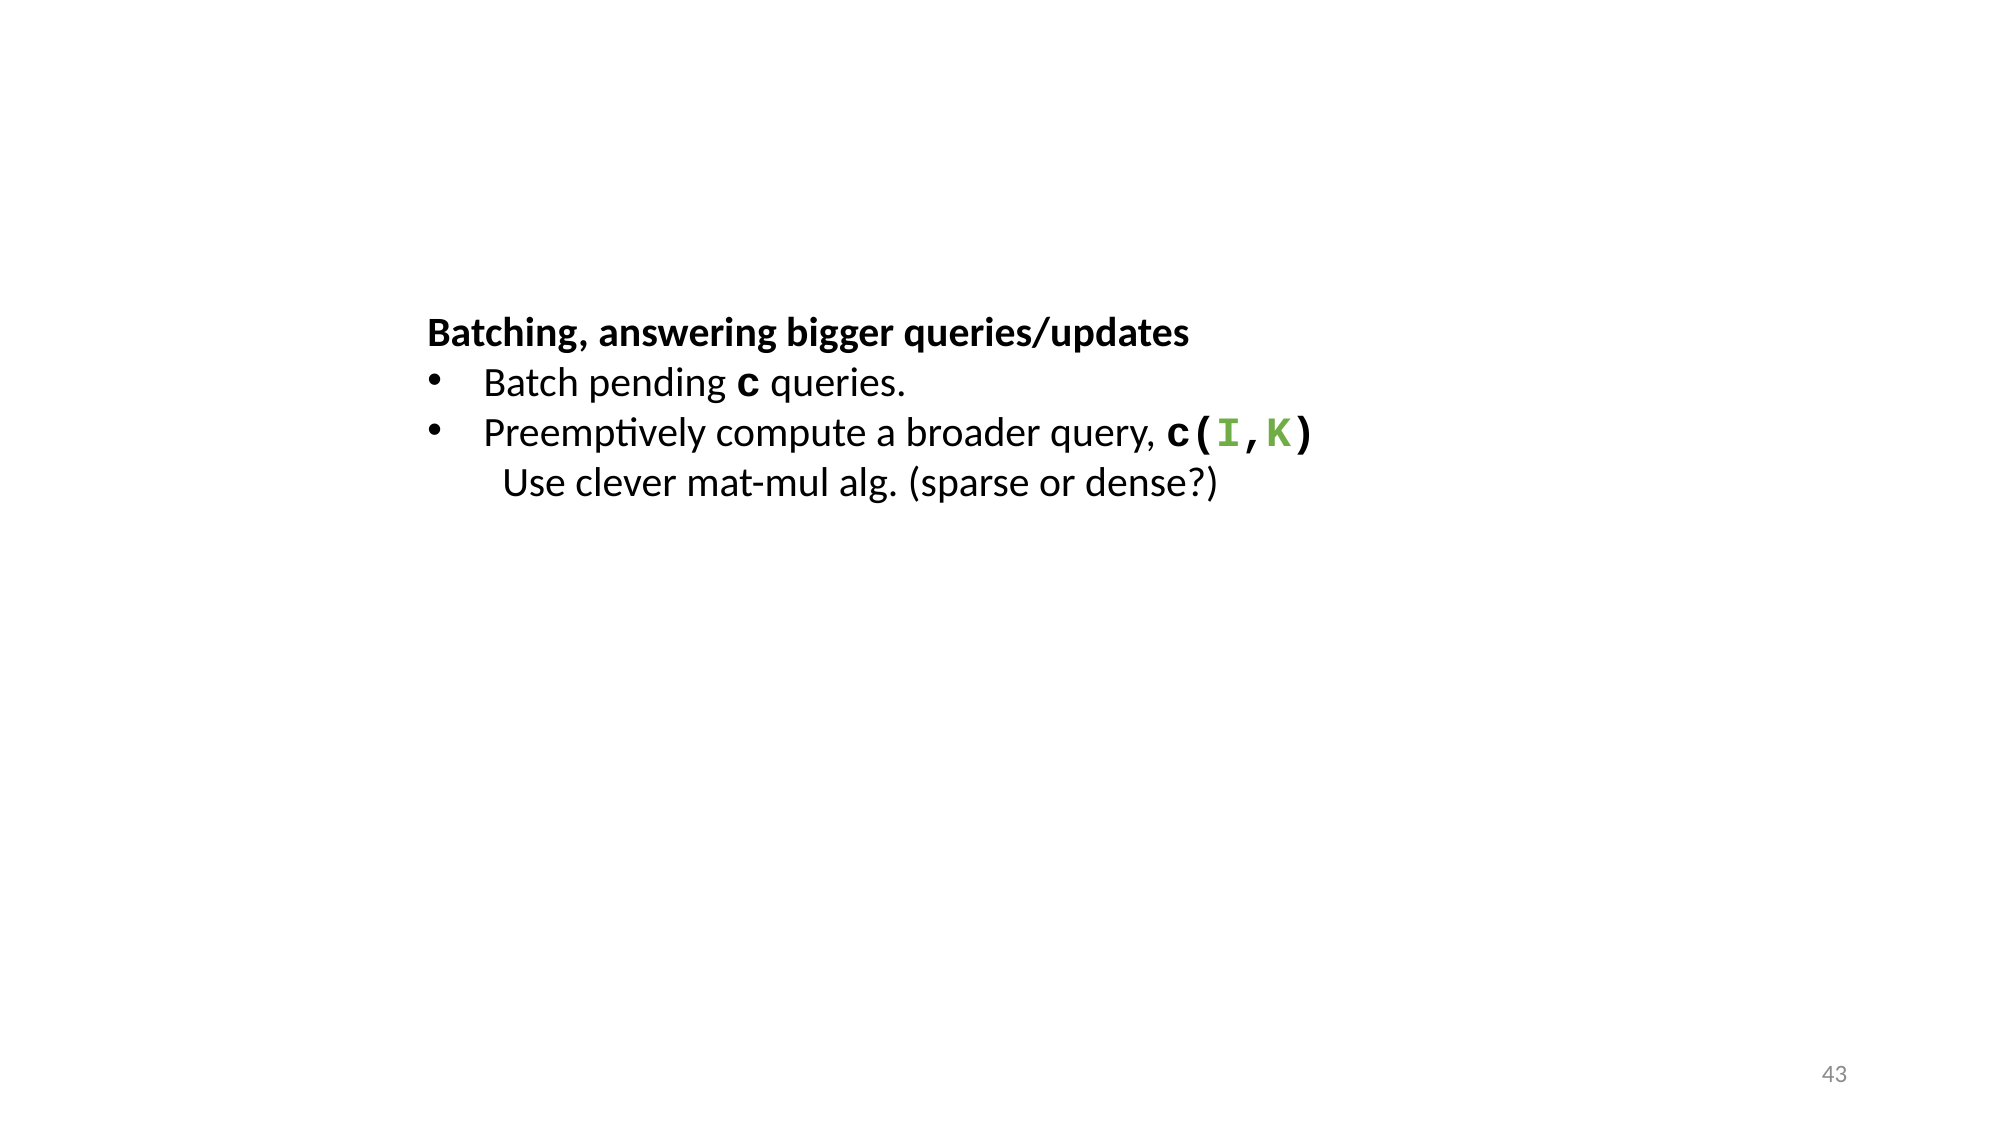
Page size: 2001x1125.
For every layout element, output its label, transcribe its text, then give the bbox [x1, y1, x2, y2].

text_box Batching, answering bigger queries/updates Batch pending c queries. Preemptively compute a broader query, c(I,K) Use clever mat-mul alg. (sparse or dense?) [412, 297, 1413, 513]
slide_number 43 [1412, 1042, 1863, 1103]
